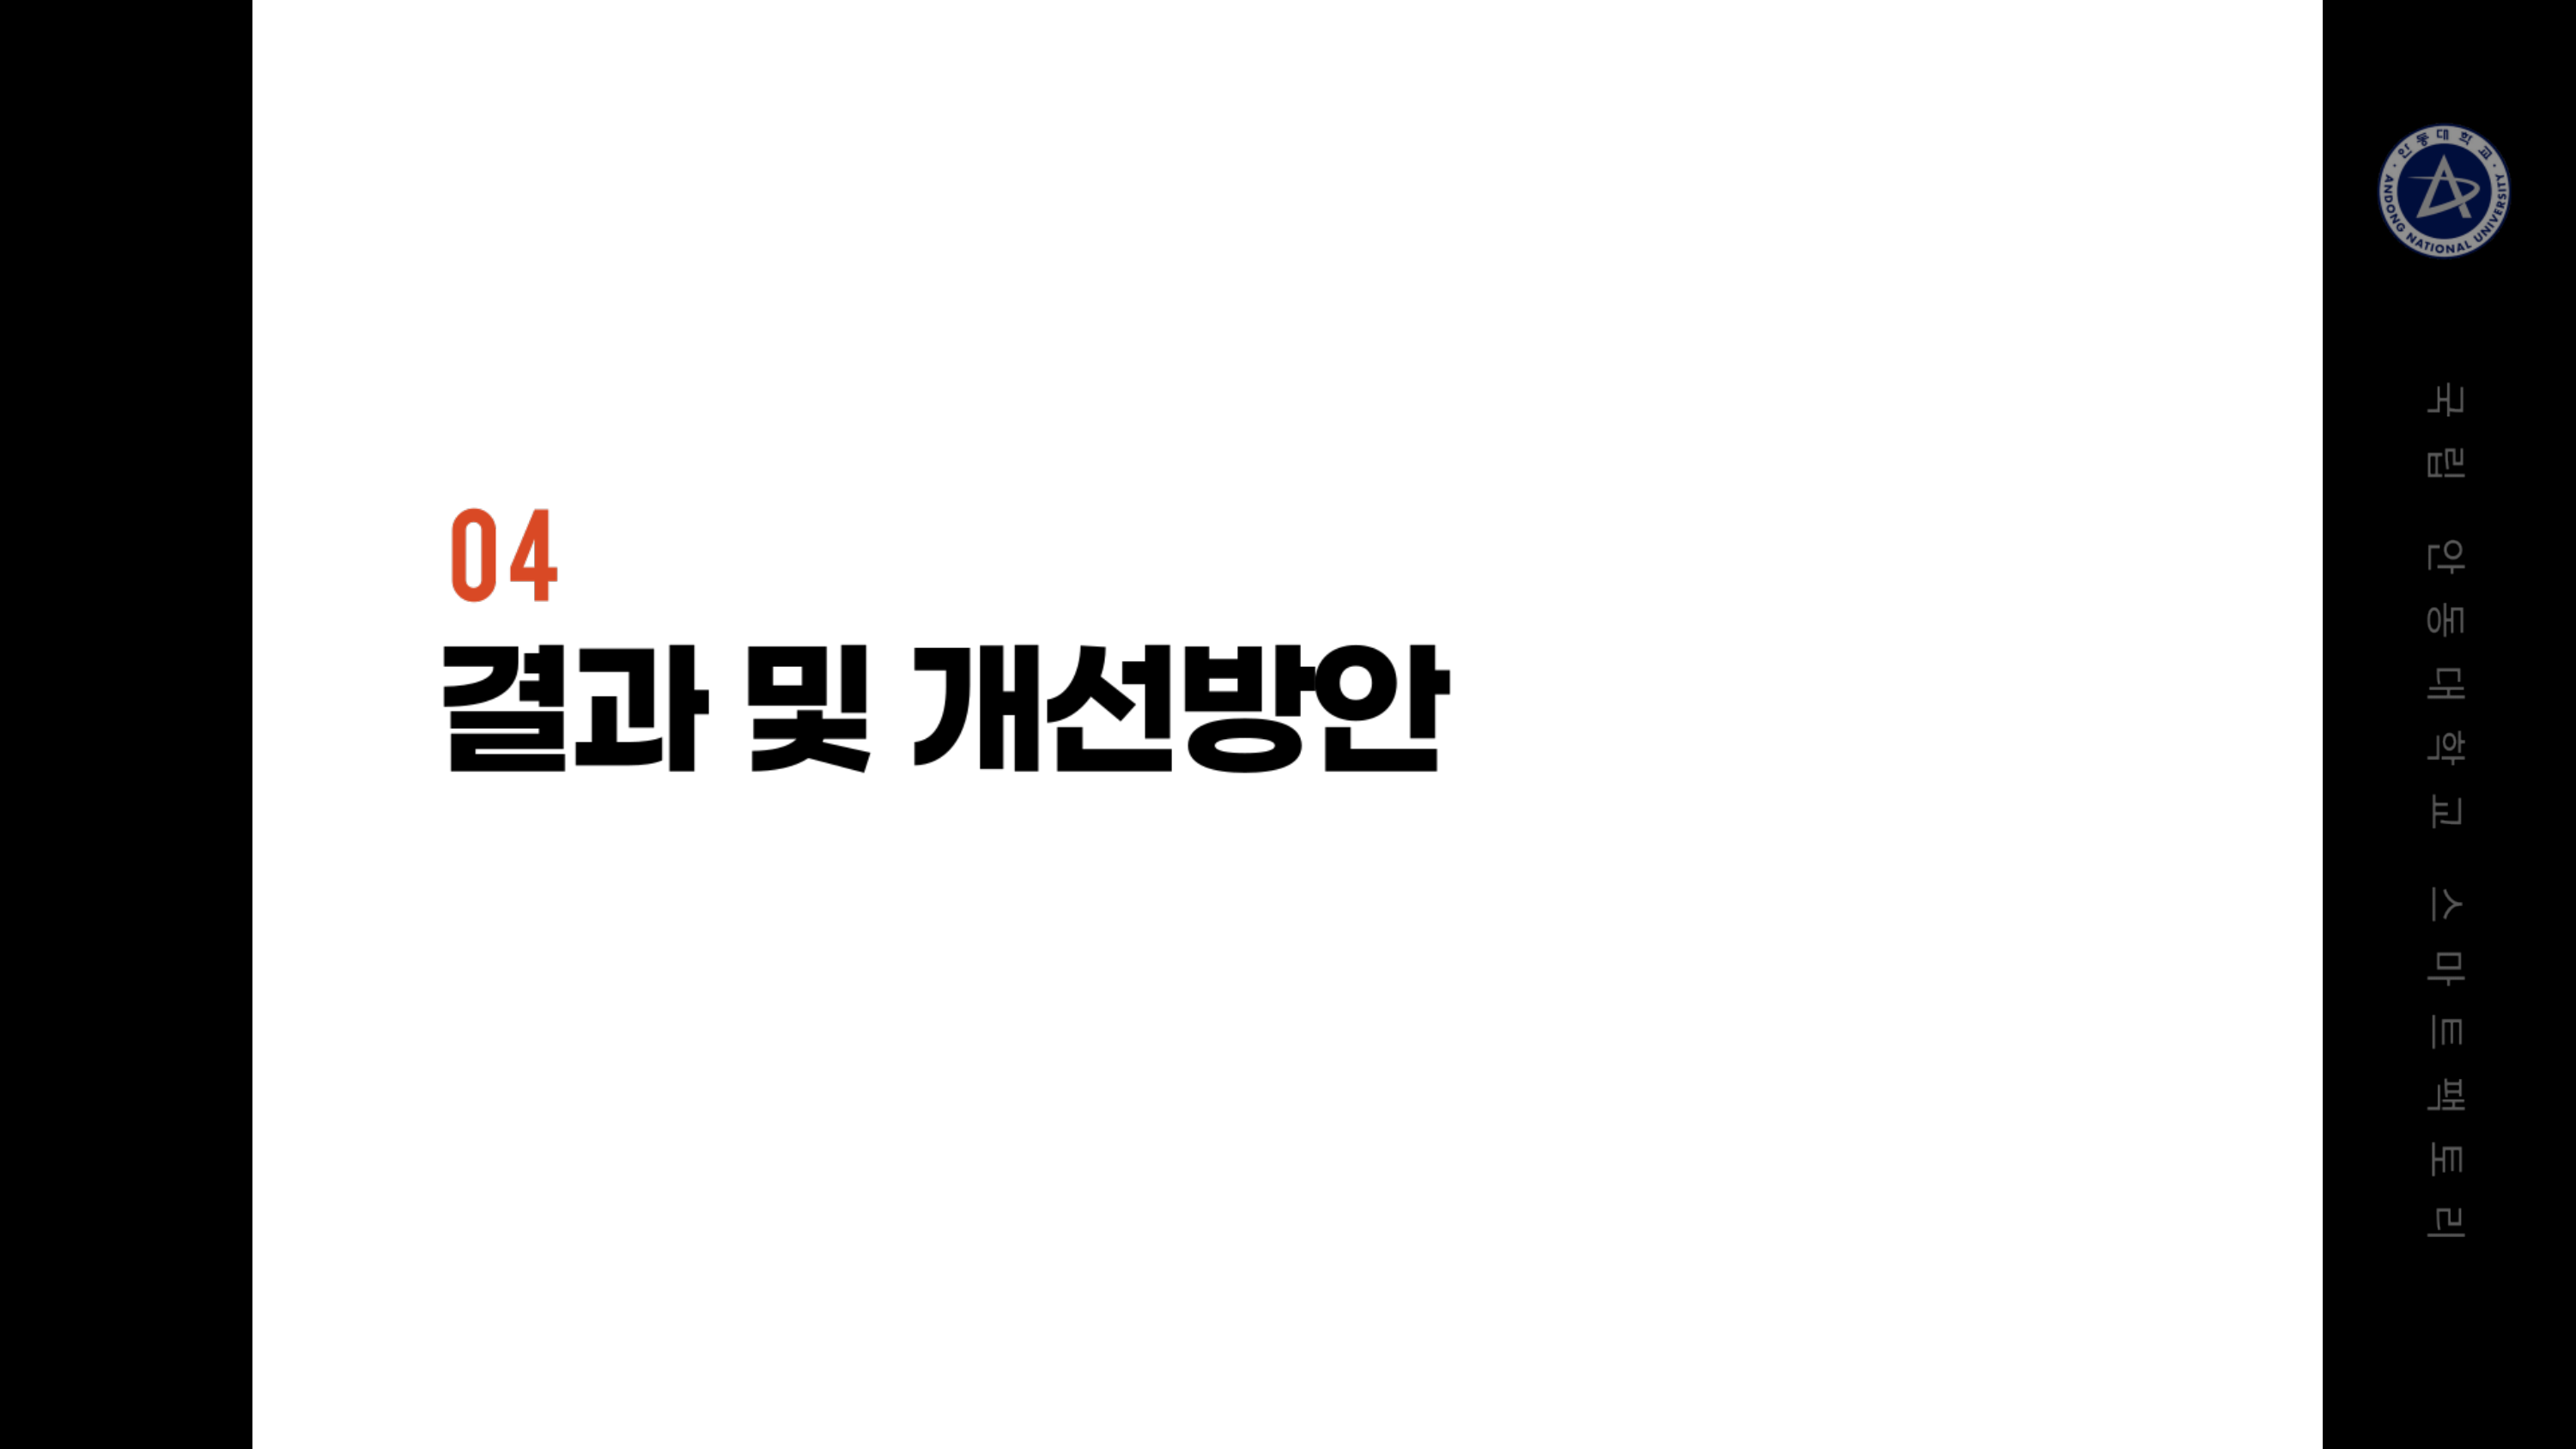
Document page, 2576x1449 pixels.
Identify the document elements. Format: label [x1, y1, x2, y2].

text_box [0, 0, 252, 1449]
text_box [2374, 121, 2515, 264]
picture [380, 414, 1612, 959]
text_box [2323, 863, 2576, 1449]
text_box [2323, 0, 2576, 745]
picture [1910, 746, 2576, 855]
